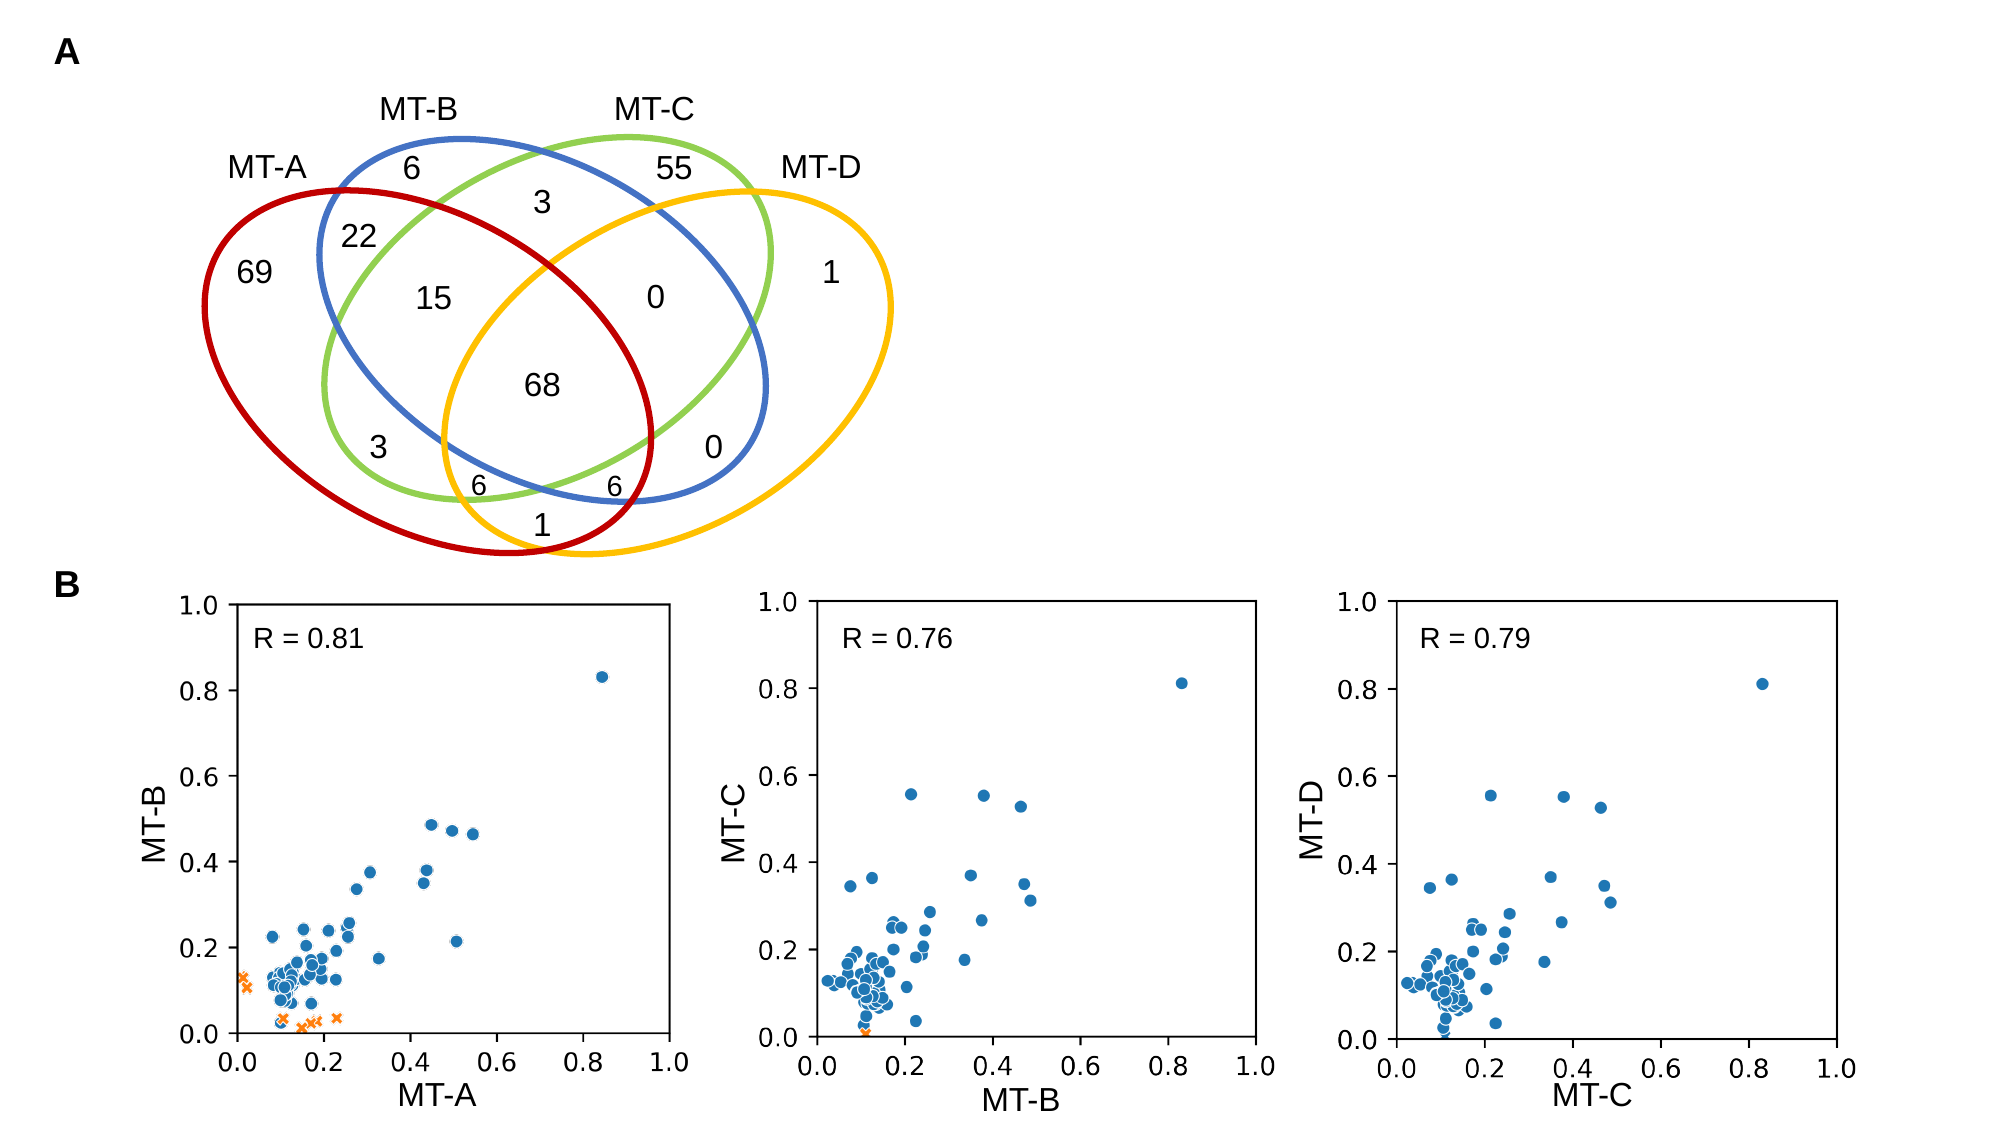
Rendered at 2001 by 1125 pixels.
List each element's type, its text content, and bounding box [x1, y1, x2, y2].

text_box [703, 572, 1295, 1118]
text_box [1295, 572, 1877, 1119]
text_box A [35, 18, 135, 82]
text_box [162, 81, 927, 551]
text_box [123, 576, 699, 1114]
text_box B [35, 550, 135, 614]
